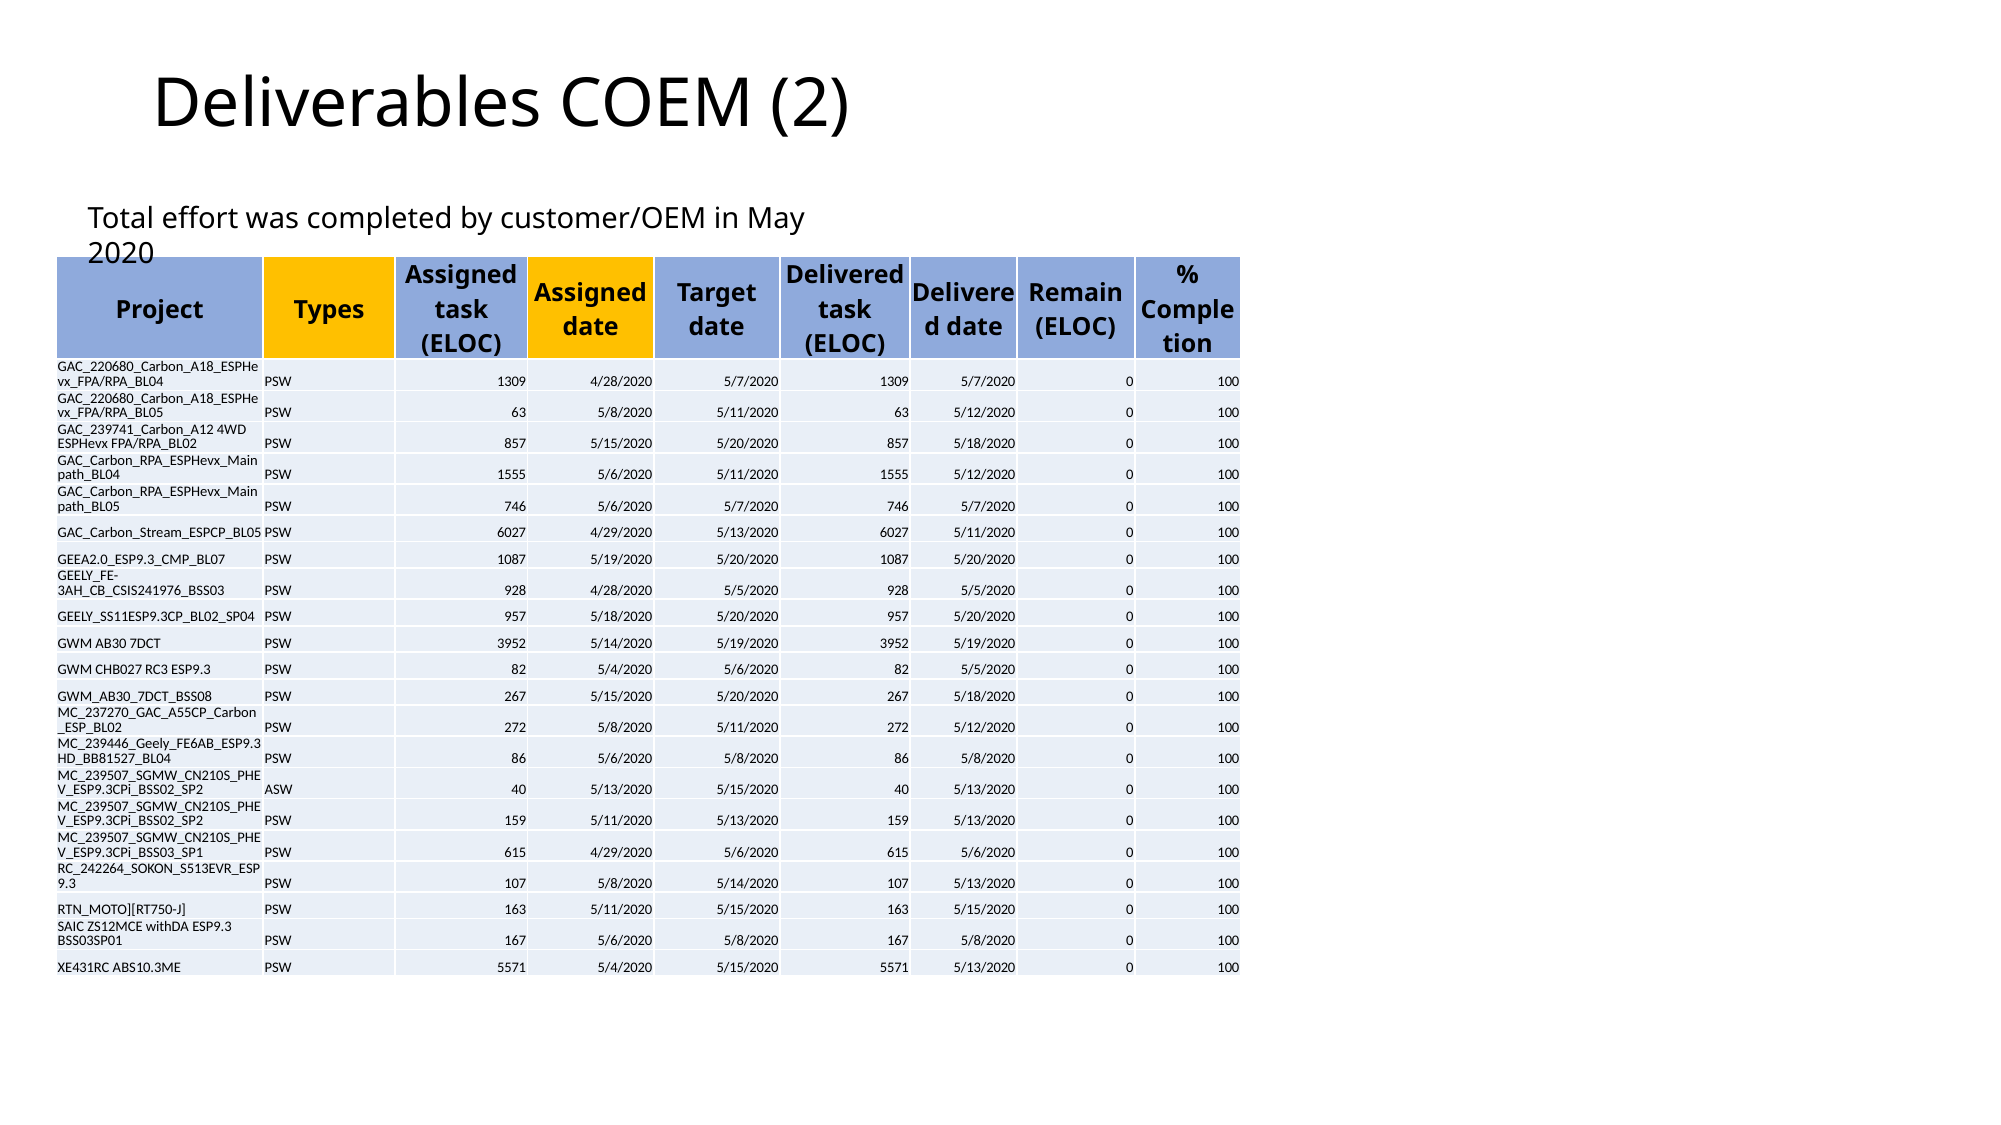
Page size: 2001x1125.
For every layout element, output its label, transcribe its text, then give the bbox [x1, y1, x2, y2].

table_header Assigned task (ELOC) [396, 277, 527, 358]
table_cell 5/11/2020 [528, 893, 653, 918]
table_cell 4/29/2020 [528, 831, 653, 860]
table_cell 107 [396, 862, 527, 891]
table_cell 4/29/2020 [528, 516, 653, 541]
table_cell 6027 [396, 516, 527, 541]
table_cell 3952 [781, 627, 909, 651]
table_cell 5/6/2020 [655, 653, 779, 678]
table_cell GWM_AB30_7DCT_BSS08 [57, 680, 262, 704]
table_cell PSW [264, 737, 394, 767]
table_cell 5/7/2020 [911, 485, 1016, 514]
table_cell 107 [781, 862, 909, 891]
table_cell GAC_Carbon_RPA_ESPHevx_Mainpath_BL04 [57, 454, 262, 483]
table_cell 6027 [781, 516, 909, 541]
table_cell 163 [396, 893, 527, 918]
table_cell 100 [1136, 600, 1240, 625]
table_cell 5/12/2020 [911, 391, 1016, 421]
table_cell GEEA2.0_ESP9.3_CMP_BL07 [57, 542, 262, 567]
table_header Remain (ELOC) [1018, 257, 1134, 358]
table_cell 5/5/2020 [655, 569, 779, 598]
table_cell 4/28/2020 [528, 569, 653, 598]
table_cell 167 [781, 919, 909, 949]
table_cell 5/7/2020 [911, 360, 1016, 390]
table_cell 5/13/2020 [655, 516, 779, 541]
table_cell PSW [264, 569, 394, 598]
table_cell GAC_239741_Carbon_A12 4WD ESPHevx FPA/RPA_BL02 [57, 422, 262, 452]
table_cell 5/19/2020 [911, 627, 1016, 651]
table_cell 5/13/2020 [528, 768, 653, 798]
table_cell 0 [1018, 768, 1134, 798]
table_cell 0 [1018, 569, 1134, 598]
table_cell PSW [264, 950, 394, 975]
table_header Project [57, 257, 262, 358]
table_cell MC_237270_GAC_A55CP_Carbon_ESP_BL02 [57, 706, 262, 735]
table_cell 5/6/2020 [528, 454, 653, 483]
table_cell 5/8/2020 [528, 391, 653, 421]
table_cell 100 [1136, 422, 1240, 452]
table_cell GAC_220680_Carbon_A18_ESPHevx_FPA/RPA_BL05 [57, 391, 262, 421]
table_cell PSW [264, 706, 394, 735]
table_cell 5/4/2020 [528, 653, 653, 678]
table_cell 267 [781, 680, 909, 704]
table_cell PSW [264, 360, 394, 390]
table_cell GWM AB30 7DCT [57, 627, 262, 651]
table_cell PSW [264, 653, 394, 678]
table_cell 100 [1136, 360, 1240, 390]
table_cell 0 [1018, 737, 1134, 767]
table_cell 5/14/2020 [655, 862, 779, 891]
table_cell 100 [1136, 737, 1240, 767]
table_cell 5/8/2020 [911, 737, 1016, 767]
table_cell 957 [781, 600, 909, 625]
table_cell 5/8/2020 [911, 919, 1016, 949]
table_cell 0 [1018, 627, 1134, 651]
table_cell 0 [1018, 893, 1134, 918]
table_cell 100 [1136, 768, 1240, 798]
table_cell 5/11/2020 [655, 454, 779, 483]
table_cell PSW [264, 919, 394, 949]
table_cell 857 [396, 422, 527, 452]
table_cell 746 [781, 485, 909, 514]
table_cell XE431RC ABS10.3ME [57, 950, 262, 975]
table_cell 100 [1136, 893, 1240, 918]
table_cell 100 [1136, 653, 1240, 678]
table_cell 82 [396, 653, 527, 678]
table_cell 0 [1018, 831, 1134, 860]
table_cell 100 [1136, 542, 1240, 567]
table_cell GWM CHB027 RC3 ESP9.3 [57, 653, 262, 678]
table_cell 100 [1136, 485, 1240, 514]
table_cell 0 [1018, 706, 1134, 735]
table_cell 5/6/2020 [528, 485, 653, 514]
table_cell SAIC ZS12MCE withDA ESP9.3 BSS03SP01 [57, 919, 262, 949]
table_cell 5/14/2020 [528, 627, 653, 651]
table_header Delivered date [911, 257, 1016, 358]
table_cell 5/8/2020 [528, 862, 653, 891]
table_cell MC_239446_Geely_FE6AB_ESP9.3HD_BB81527_BL04 [57, 737, 262, 767]
table_cell 100 [1136, 706, 1240, 735]
table_cell 5/4/2020 [528, 950, 653, 975]
table_cell 928 [781, 569, 909, 598]
table_cell PSW [264, 454, 394, 483]
table_cell 5/19/2020 [528, 542, 653, 567]
table_cell 63 [781, 391, 909, 421]
table_cell 0 [1018, 542, 1134, 567]
table_cell 100 [1136, 799, 1240, 829]
table_cell PSW [264, 542, 394, 567]
table_cell 957 [396, 600, 527, 625]
table_cell GEELY_FE-3AH_CB_CSIS241976_BSS03 [57, 569, 262, 598]
table_cell 5/5/2020 [911, 569, 1016, 598]
table_cell 615 [781, 831, 909, 860]
table_cell 5/6/2020 [655, 831, 779, 860]
table_cell 5571 [396, 950, 527, 975]
table_cell 272 [396, 706, 527, 735]
table_cell 86 [781, 737, 909, 767]
table_cell 0 [1018, 600, 1134, 625]
table_cell 0 [1018, 485, 1134, 514]
table_cell 5/6/2020 [911, 831, 1016, 860]
table_cell 1309 [781, 360, 909, 390]
table_cell 159 [396, 799, 527, 829]
table_cell PSW [264, 831, 394, 860]
table_cell 163 [781, 893, 909, 918]
table_cell 0 [1018, 950, 1134, 975]
table_cell 5/18/2020 [911, 680, 1016, 704]
table_cell 5/6/2020 [528, 919, 653, 949]
table_cell 100 [1136, 919, 1240, 949]
table_cell 100 [1136, 516, 1240, 541]
table_cell 40 [396, 768, 527, 798]
table_cell 5571 [781, 950, 909, 975]
table_header % Completion [1136, 257, 1240, 358]
table_cell GAC_Carbon_Stream_ESPCP_BL05 [57, 516, 262, 541]
table_cell 100 [1136, 569, 1240, 598]
table_cell 5/18/2020 [911, 422, 1016, 452]
table_cell 100 [1136, 831, 1240, 860]
table_cell 1087 [396, 542, 527, 567]
title Deliverables COEM (2) [137, 59, 1863, 149]
table_cell 5/13/2020 [911, 862, 1016, 891]
table_cell 3952 [396, 627, 527, 651]
table_cell 5/13/2020 [655, 799, 779, 829]
table_cell 0 [1018, 680, 1134, 704]
table_cell 100 [1136, 950, 1240, 975]
table_cell GEELY_SS11ESP9.3CP_BL02_SP04 [57, 600, 262, 625]
table_cell 5/13/2020 [911, 799, 1016, 829]
table_cell 5/20/2020 [911, 600, 1016, 625]
table_cell PSW [264, 893, 394, 918]
table_cell 0 [1018, 360, 1134, 390]
table_cell 5/7/2020 [655, 360, 779, 390]
table_cell 100 [1136, 454, 1240, 483]
table_cell 857 [781, 422, 909, 452]
table_cell 100 [1136, 862, 1240, 891]
table_header Types [264, 277, 394, 358]
table_cell MC_239507_SGMW_CN210S_PHEV_ESP9.3CPi_BSS02_SP2 [57, 799, 262, 829]
table_cell 5/8/2020 [655, 737, 779, 767]
table_cell 5/11/2020 [911, 516, 1016, 541]
table_cell 1555 [396, 454, 527, 483]
table_cell 5/8/2020 [655, 919, 779, 949]
table_cell 5/6/2020 [528, 737, 653, 767]
table_cell 746 [396, 485, 527, 514]
table_cell 100 [1136, 680, 1240, 704]
table_cell 0 [1018, 391, 1134, 421]
table_cell 5/15/2020 [528, 422, 653, 452]
table_cell PSW [264, 799, 394, 829]
table_cell PSW [264, 862, 394, 891]
table_cell 5/12/2020 [911, 706, 1016, 735]
table_cell 5/15/2020 [655, 768, 779, 798]
table_cell MC_239507_SGMW_CN210S_PHEV_ESP9.3CPi_BSS03_SP1 [57, 831, 262, 860]
table_cell 1555 [781, 454, 909, 483]
table_cell 5/20/2020 [655, 680, 779, 704]
table_header Target date [655, 277, 779, 358]
table_cell 615 [396, 831, 527, 860]
table_cell 5/11/2020 [528, 799, 653, 829]
table_cell 5/15/2020 [911, 893, 1016, 918]
table_cell 5/20/2020 [655, 422, 779, 452]
table_cell MC_239507_SGMW_CN210S_PHEV_ESP9.3CPi_BSS02_SP2 [57, 768, 262, 798]
table_cell PSW [264, 391, 394, 421]
table_cell PSW [264, 485, 394, 514]
table_cell 82 [781, 653, 909, 678]
table_cell 0 [1018, 422, 1134, 452]
table_cell 5/19/2020 [655, 627, 779, 651]
table_cell 0 [1018, 516, 1134, 541]
table_cell 267 [396, 680, 527, 704]
table_cell 100 [1136, 627, 1240, 651]
table_cell 5/5/2020 [911, 653, 1016, 678]
table_cell PSW [264, 627, 394, 651]
table_cell 159 [781, 799, 909, 829]
table_cell 0 [1018, 862, 1134, 891]
table_cell 5/18/2020 [528, 600, 653, 625]
table_cell 4/28/2020 [528, 360, 653, 390]
table_cell PSW [264, 600, 394, 625]
table_cell 167 [396, 919, 527, 949]
table_cell 0 [1018, 799, 1134, 829]
table_cell PSW [264, 516, 394, 541]
table_cell 5/8/2020 [528, 706, 653, 735]
table_cell 1309 [396, 360, 527, 390]
table_cell 5/7/2020 [655, 485, 779, 514]
table_cell 928 [396, 569, 527, 598]
table_cell 1087 [781, 542, 909, 567]
table_header Assigned date [528, 277, 653, 358]
table_cell PSW [264, 680, 394, 704]
table_cell 5/15/2020 [655, 893, 779, 918]
table_cell 5/11/2020 [655, 706, 779, 735]
table_cell RC_242264_SOKON_S513EVR_ESP9.3 [57, 862, 262, 891]
table_cell 5/12/2020 [911, 454, 1016, 483]
table_cell ASW [264, 768, 394, 798]
table_cell 0 [1018, 653, 1134, 678]
table_cell RTN_MOTO][RT750-J] [57, 893, 262, 918]
table_cell PSW [264, 422, 394, 452]
table_cell GAC_Carbon_RPA_ESPHevx_Mainpath_BL05 [57, 485, 262, 514]
table_cell GAC_220680_Carbon_A18_ESPHevx_FPA/RPA_BL04 [57, 360, 262, 390]
table_cell 272 [781, 706, 909, 735]
table_cell 5/13/2020 [911, 950, 1016, 975]
table_cell 86 [396, 737, 527, 767]
table_cell 40 [781, 768, 909, 798]
table_cell 5/13/2020 [911, 768, 1016, 798]
table_cell 5/20/2020 [911, 542, 1016, 567]
table_header Delivered task (ELOC) [781, 257, 909, 358]
table_cell 5/20/2020 [655, 542, 779, 567]
table_cell 5/15/2020 [655, 950, 779, 975]
table_cell 5/11/2020 [655, 391, 779, 421]
table_cell 5/20/2020 [655, 600, 779, 625]
table_cell 0 [1018, 454, 1134, 483]
table_cell 0 [1018, 919, 1134, 949]
table_cell 100 [1136, 391, 1240, 421]
table_cell 63 [396, 391, 527, 421]
table_cell 5/15/2020 [528, 680, 653, 704]
text_box Total effort was completed by customer/OEM in May 2020 [72, 191, 886, 277]
